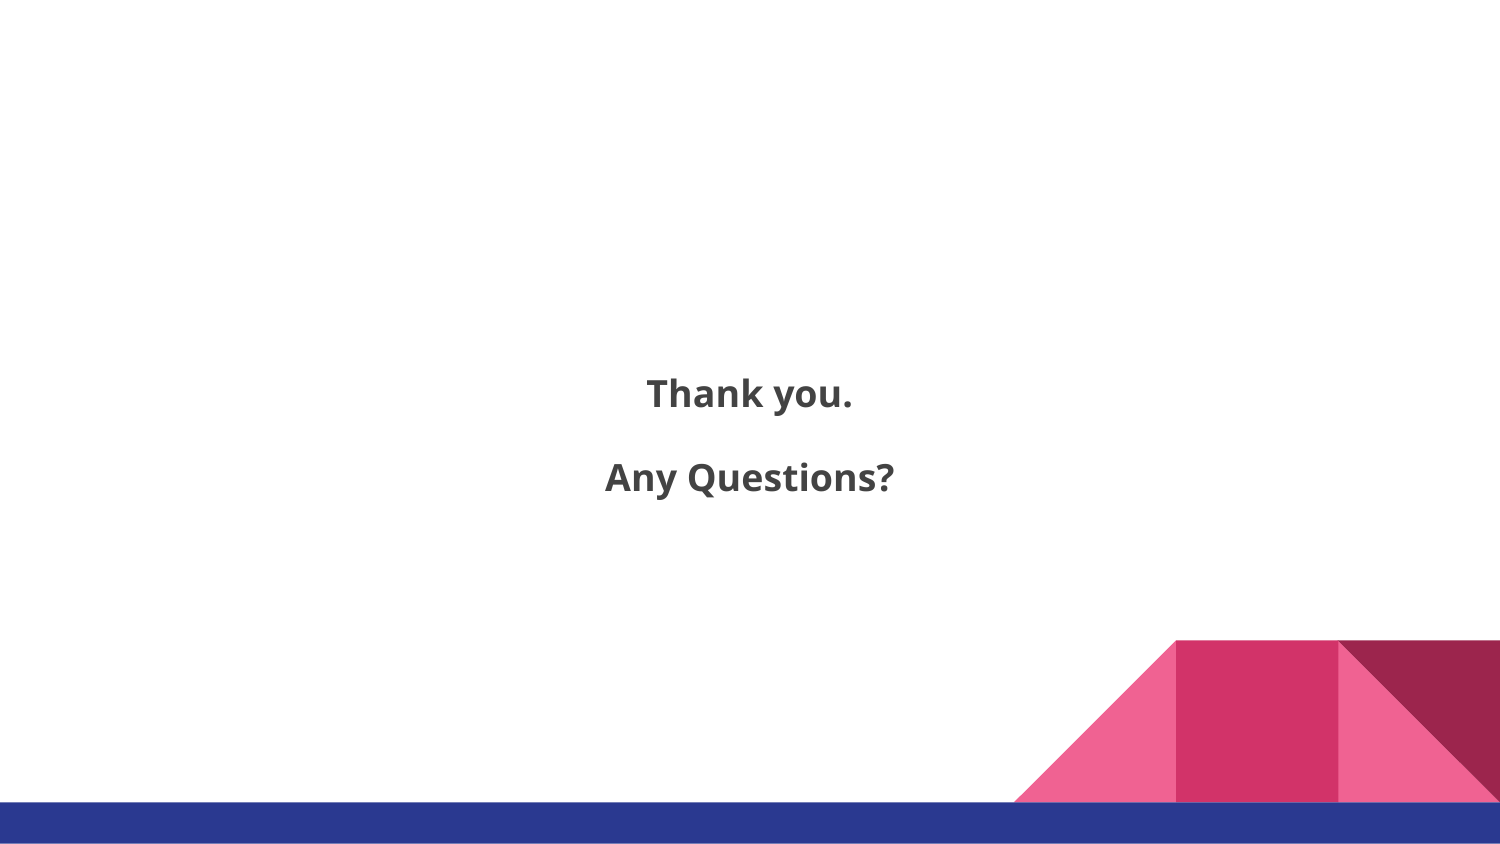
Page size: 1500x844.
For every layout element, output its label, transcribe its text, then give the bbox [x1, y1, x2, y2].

list Thank you. Any Questions? [51, 101, 1449, 650]
